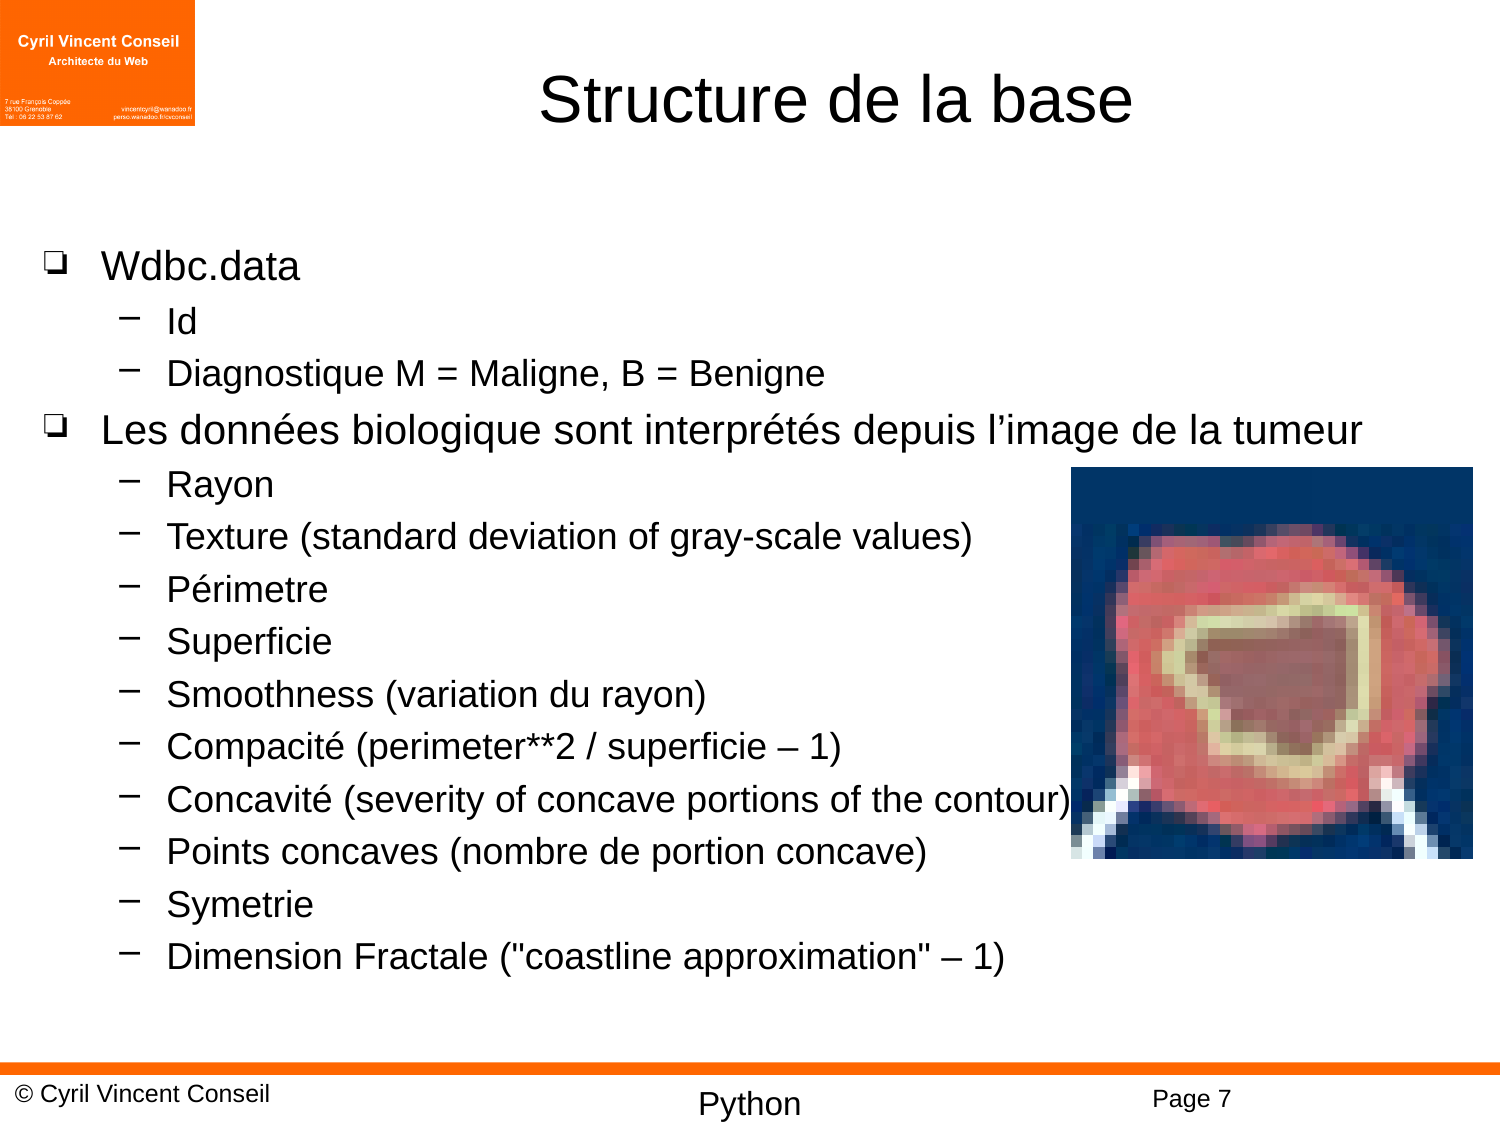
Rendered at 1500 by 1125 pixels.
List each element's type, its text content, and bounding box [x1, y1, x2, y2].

picture [1070, 467, 1473, 859]
title Structure de la base [194, 2, 1480, 190]
list Wdbc.data Id Diagnostique M = Maligne, B = Benigne Les données biologique sont interprétés depuis l’image de la tumeur Rayon Texture (standard deviation of gray-scale values) Périmetre Superficie Smoothness (variation du rayon) Compacité (perimeter**2 / superficie – 1) Concavité (severity of concave portions of the contour) Points concaves (nombre de portion concave) Symetrie Dimension Fractale ("coastline approximation" – 1) [29, 231, 1468, 1059]
picture [0, 0, 195, 126]
